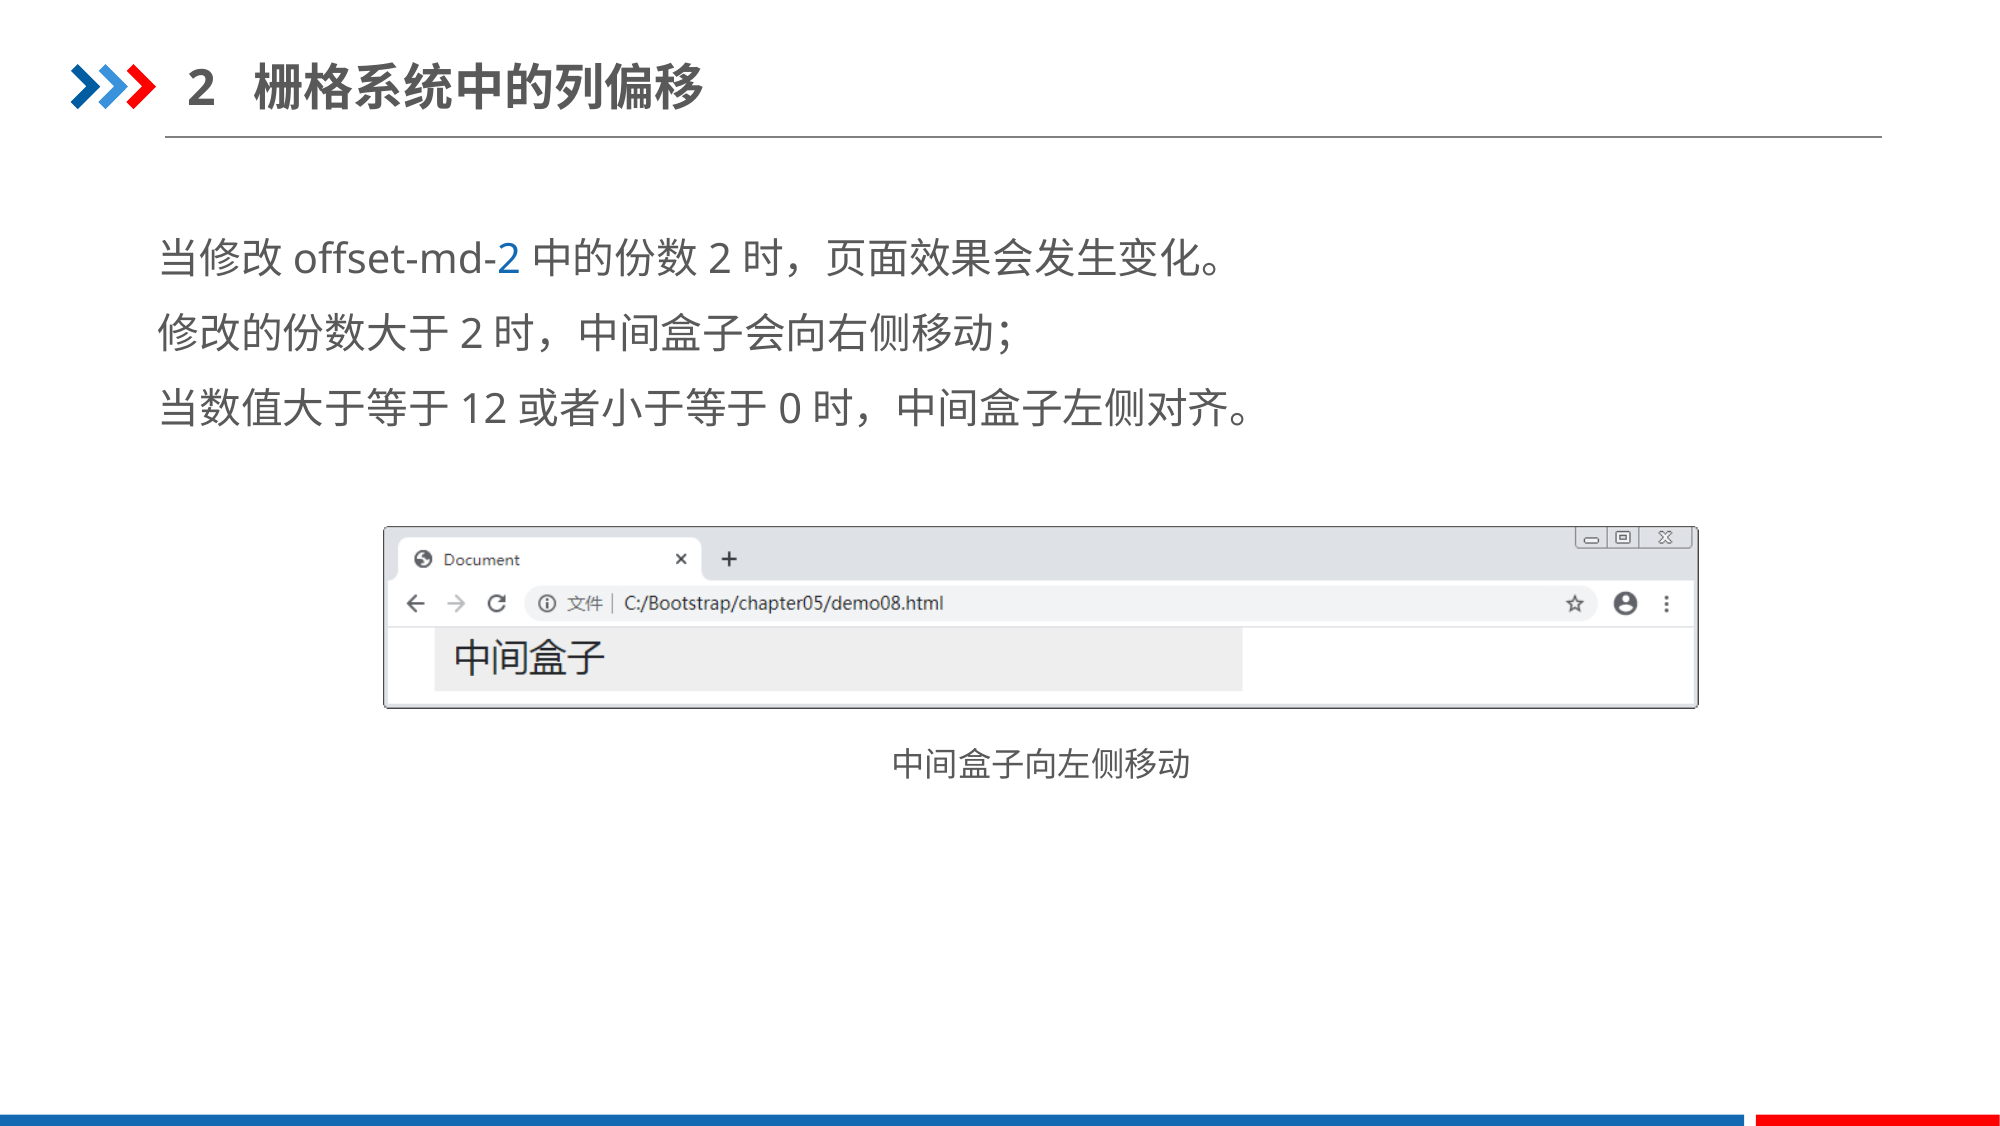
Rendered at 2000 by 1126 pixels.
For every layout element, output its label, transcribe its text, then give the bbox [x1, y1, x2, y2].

picture [383, 526, 1699, 709]
text_box 2 栅格系统中的列偏移 [187, 43, 918, 127]
text_box 中间盒子向左侧移动 [822, 718, 1260, 791]
text_box 当修改offset-md-2中的份数2时，页面效果会发生变化。 修改的份数大于2时，中间盒子会向右侧移动； 当数值大于等于12或者小于等于0时，中间盒子左侧对齐。 [137, 196, 1851, 442]
